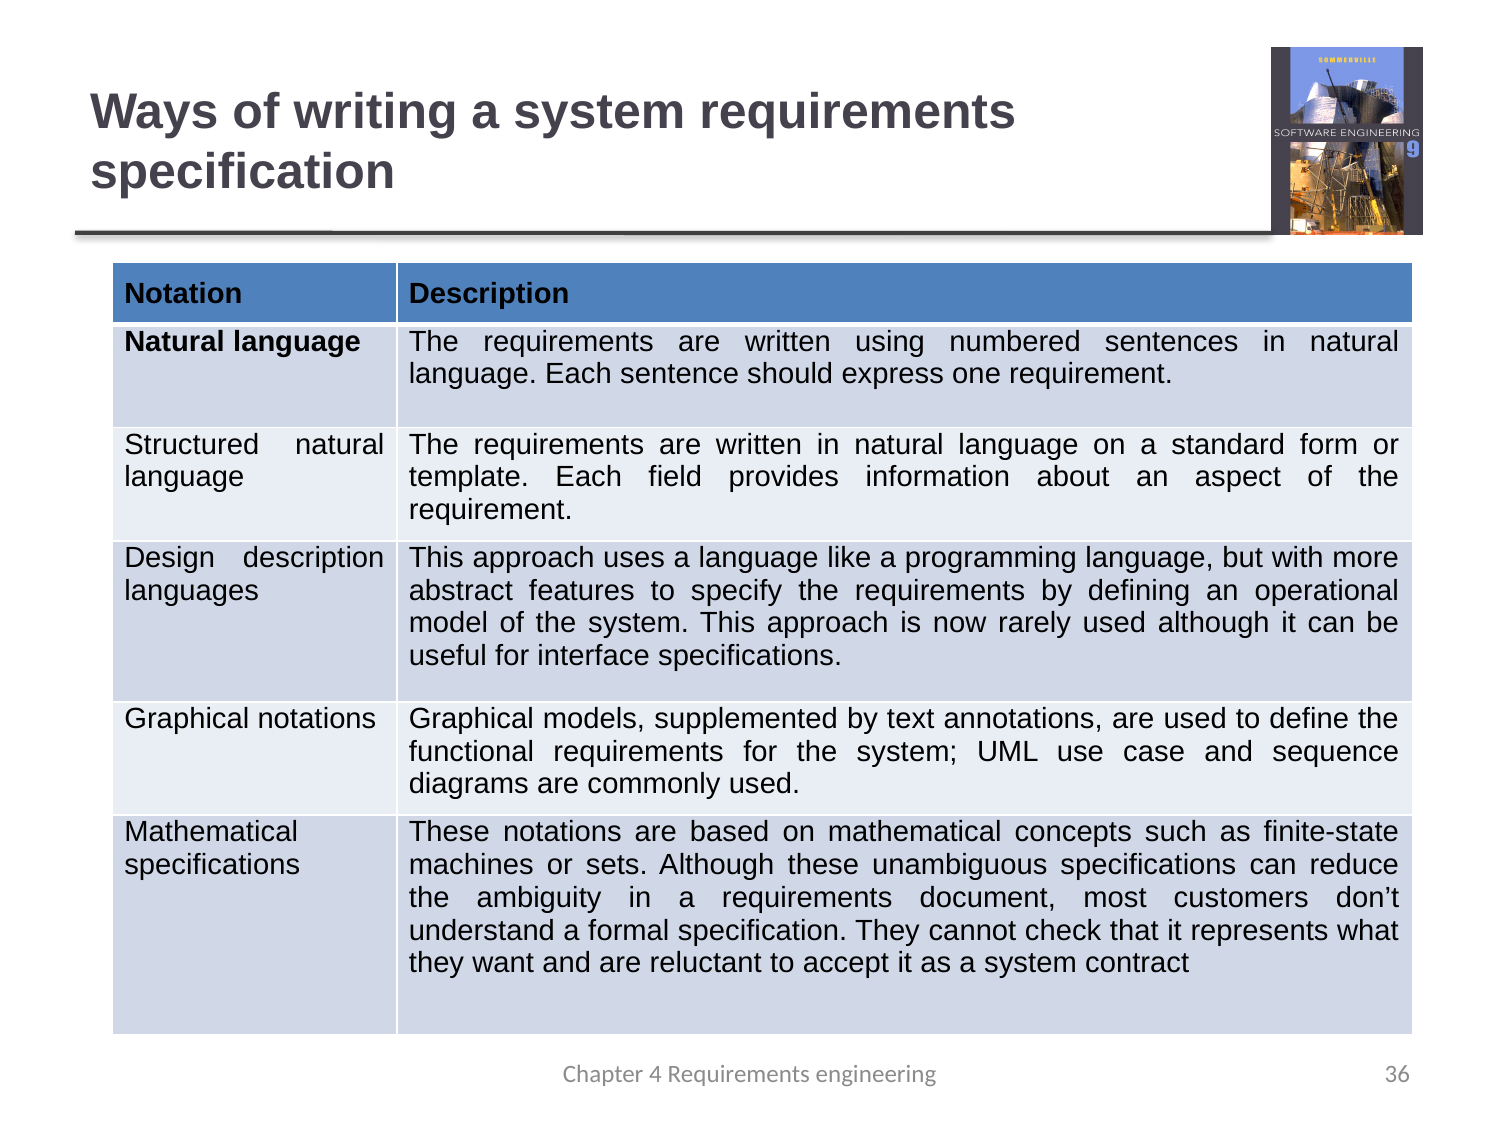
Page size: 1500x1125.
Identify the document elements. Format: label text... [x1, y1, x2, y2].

slide_number 36 [1074, 1042, 1425, 1103]
table_cell Graphical notations [113, 703, 396, 814]
table_header Notation [113, 263, 396, 322]
picture [1272, 47, 1423, 235]
table_cell The requirements are written using numbered sentences in natural language. Each sentence should express one requirement. [398, 327, 1412, 427]
table_cell These notations are based on mathematical concepts such as finite-state machines or sets. Although these unambiguous specifications can reduce the ambiguity in a requirements document, most customers don’t understand a formal specification. They cannot check that it represents what they want and are reluctant to accept it as a system contract [398, 816, 1412, 1034]
table_cell Natural language [113, 327, 396, 427]
table_cell Structured natural language [113, 428, 396, 540]
table_cell Design description languages [113, 542, 396, 701]
footer Chapter 4 Requirements engineering [512, 1042, 988, 1103]
table_cell Graphical models, supplemented by text annotations, are used to define the functional requirements for the system; UML use case and sequence diagrams are commonly used. [398, 703, 1412, 814]
table_cell Mathematical specifications [113, 816, 396, 1034]
table_header Description [398, 263, 1412, 322]
title Ways of writing a system requirements specification [74, 44, 1272, 233]
table_cell The requirements are written in natural language on a standard form or template. Each field provides information about an aspect of the requirement. [398, 428, 1412, 540]
table_cell This approach uses a language like a programming language, but with more abstract features to specify the requirements by defining an operational model of the system. This approach is now rarely used although it can be useful for interface specifications. [398, 542, 1412, 701]
